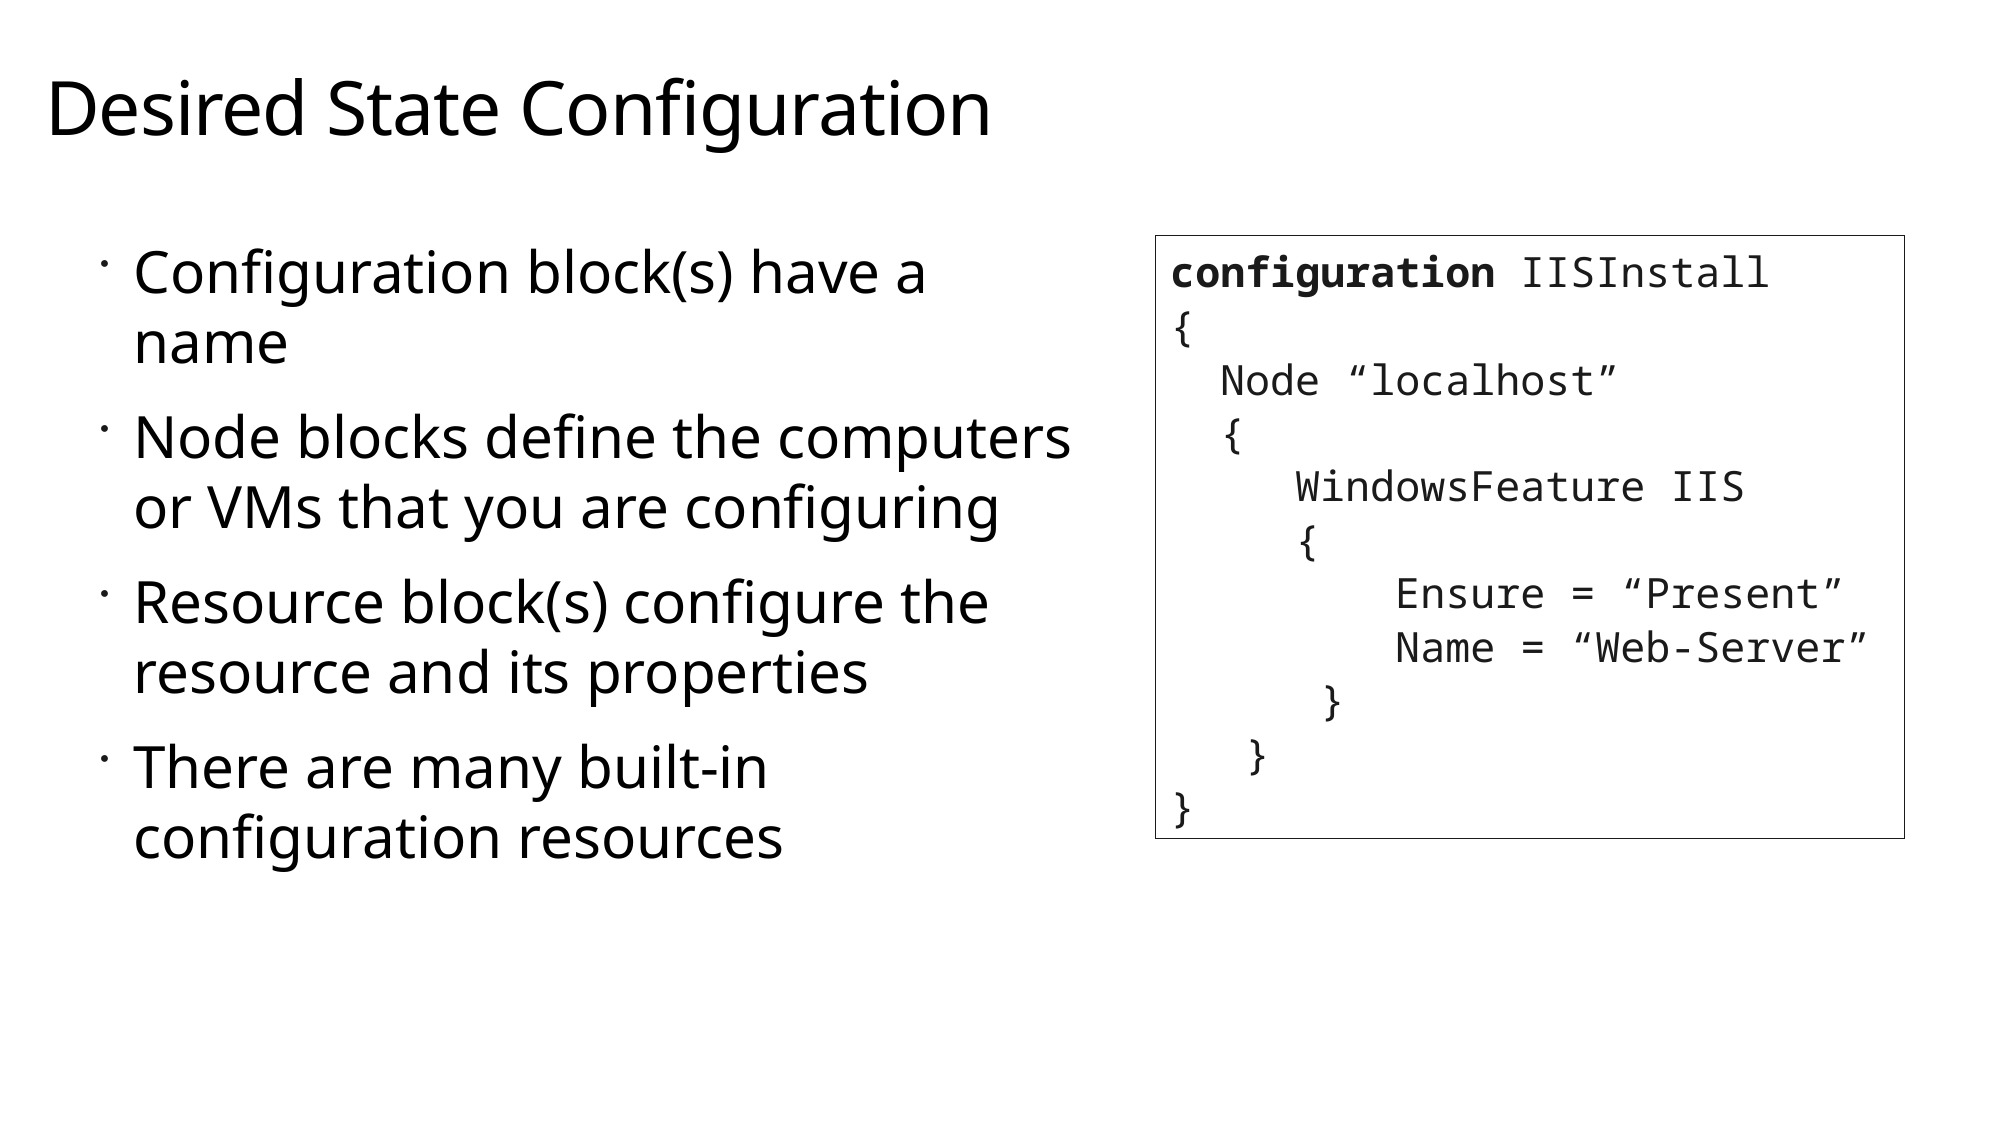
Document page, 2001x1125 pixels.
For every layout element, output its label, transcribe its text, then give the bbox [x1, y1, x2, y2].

text_box configuration IISInstall { Node “localhost” { WindowsFeature IIS { Ensure = “Present” Name = “Web-Server” } } } [1155, 235, 1905, 839]
list Configuration block(s) have a name Node blocks define the computers or VMs that you are configuring Resource block(s) configure the resource and its properties There are many built-in configuration resources [95, 235, 1081, 806]
title Desired State Configuration [45, 60, 1853, 151]
